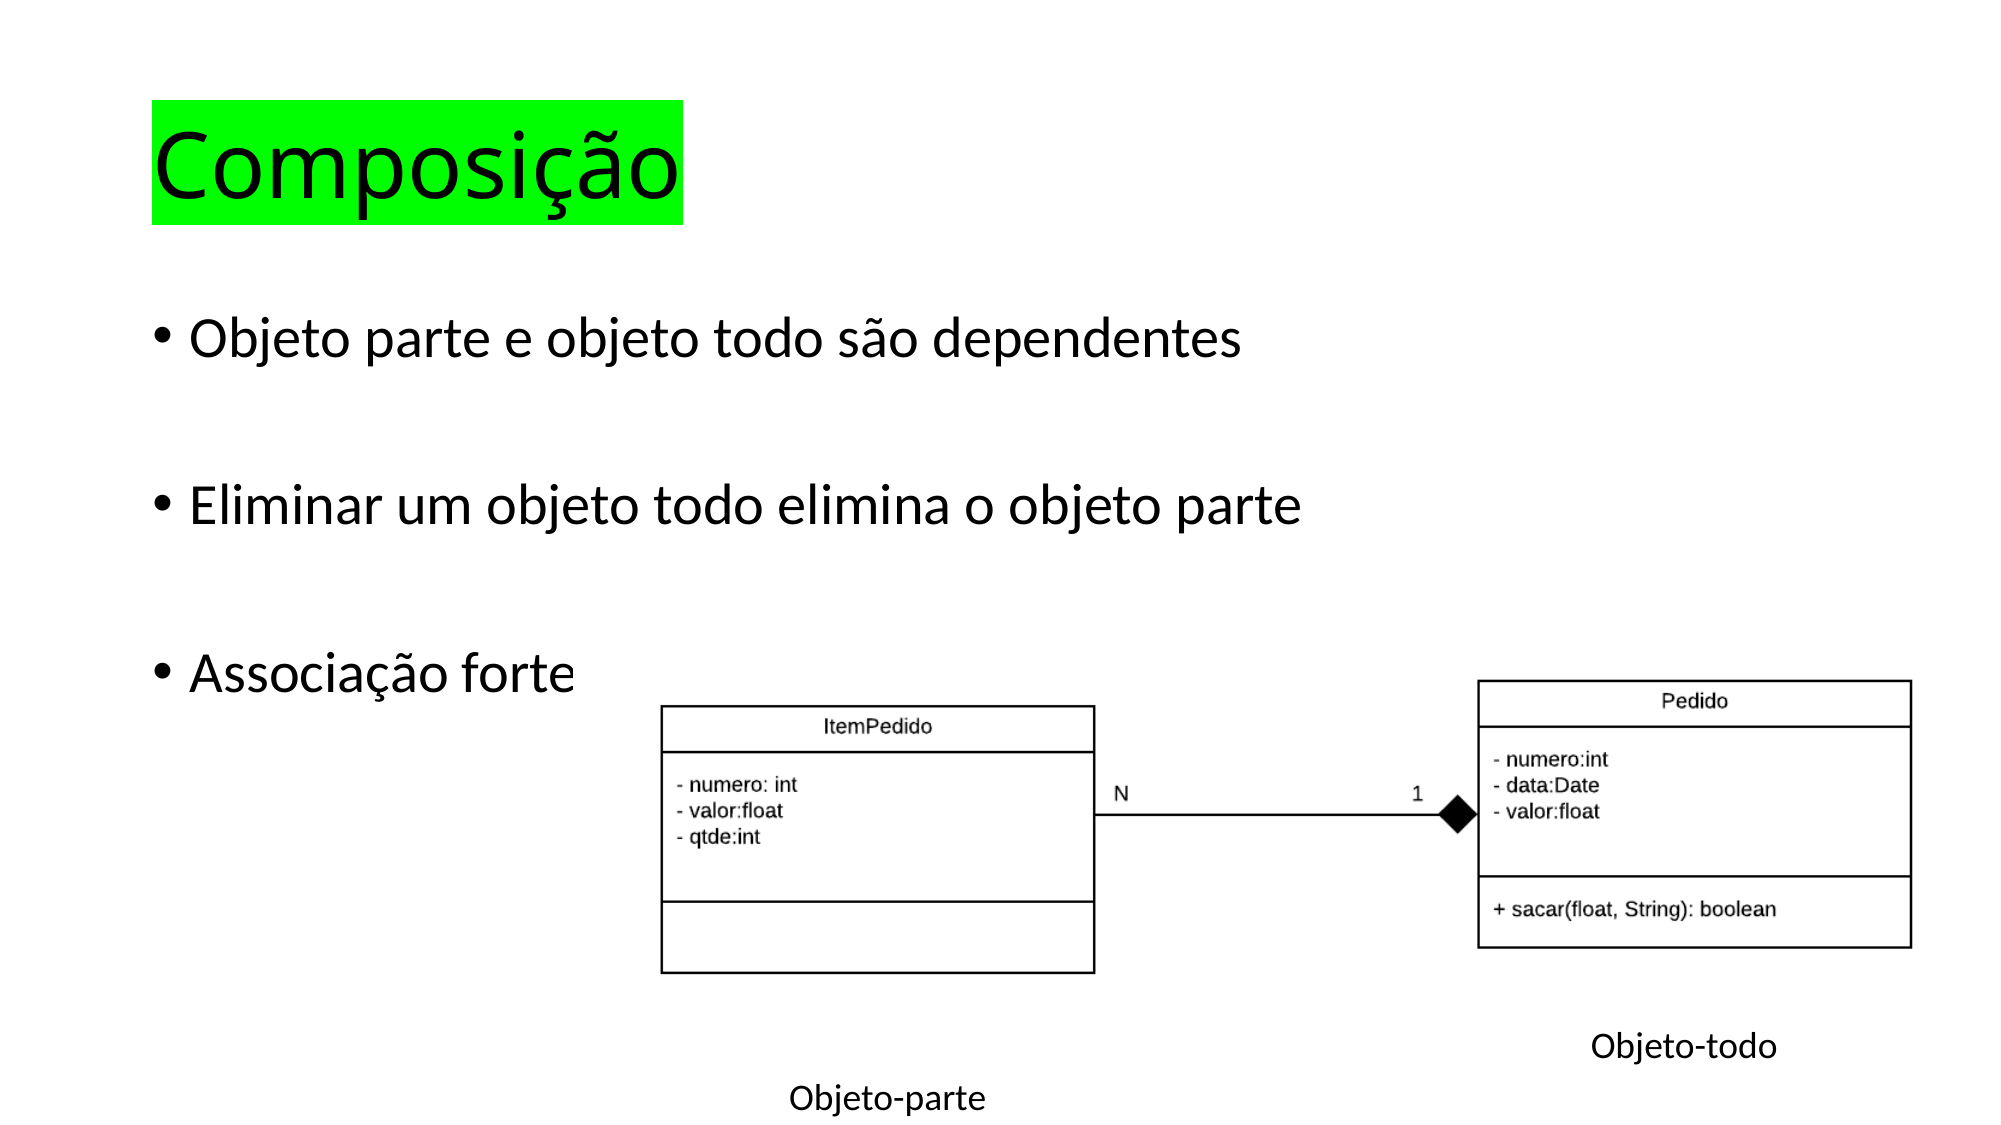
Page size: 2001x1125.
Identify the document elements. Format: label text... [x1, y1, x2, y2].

text_box Objeto-todo [1576, 1014, 1793, 1073]
text_box Objeto-parte [774, 1065, 1002, 1125]
list Objeto parte e objeto todo são dependentes Eliminar um objeto todo elimina o objeto parte Associação forte [137, 299, 1863, 1014]
title Composição [137, 59, 1863, 278]
picture [573, 640, 2000, 1014]
